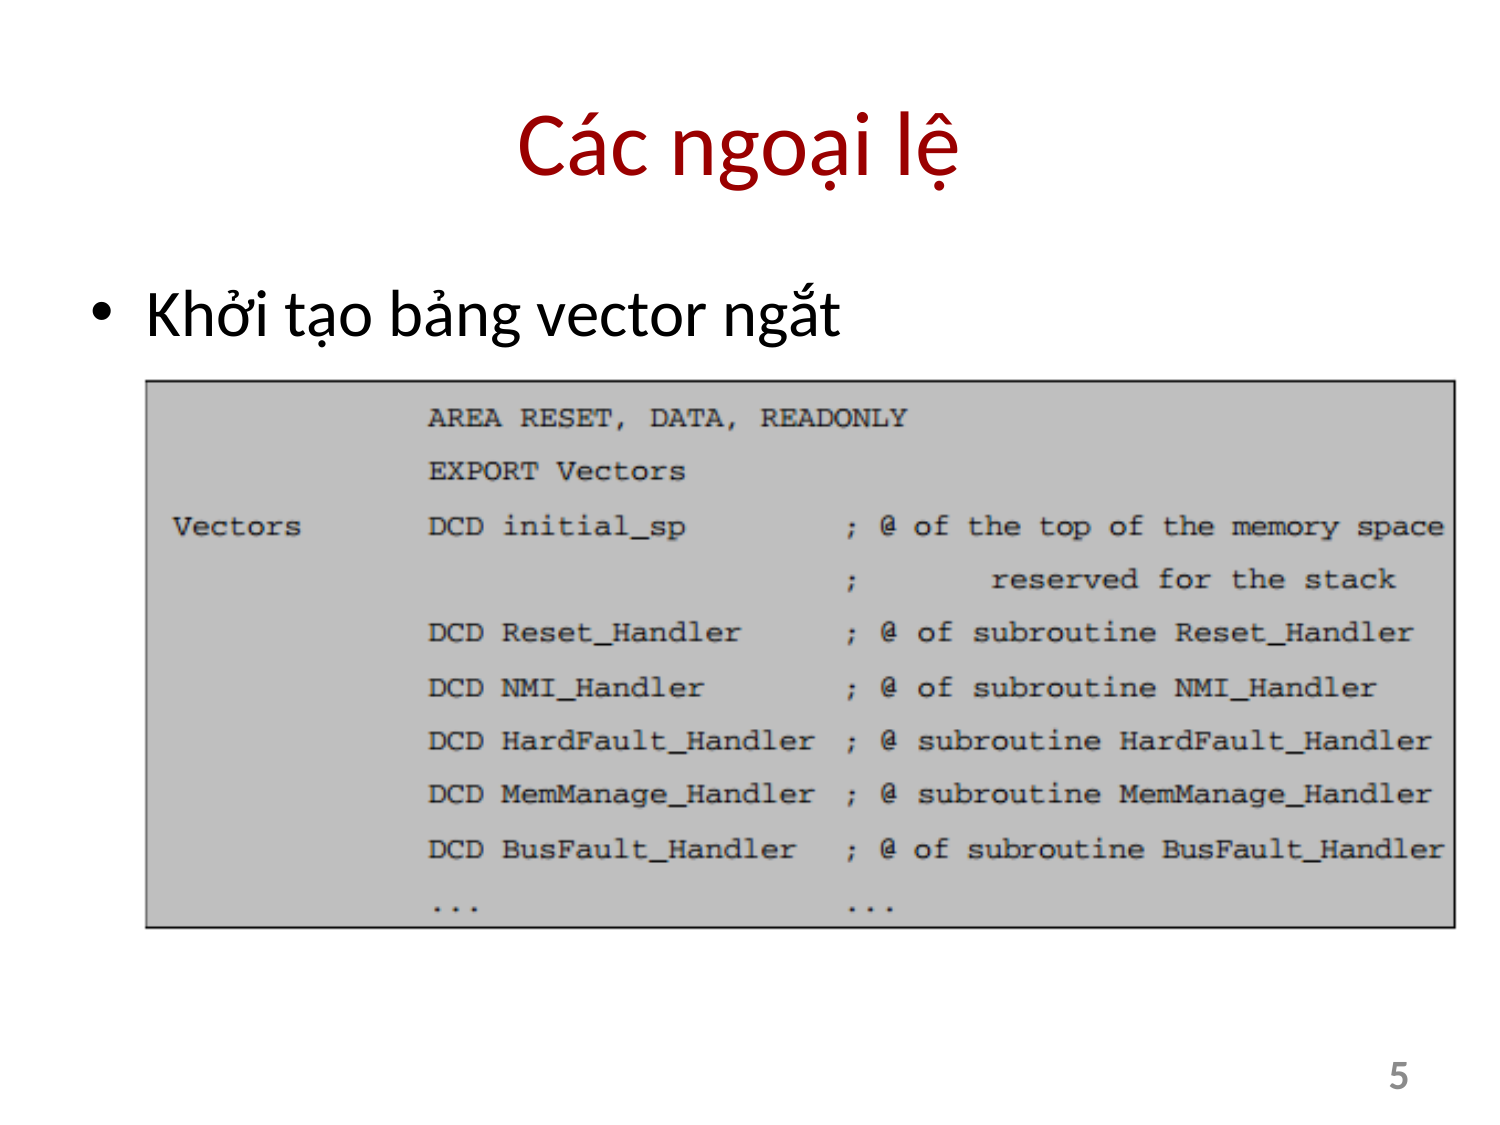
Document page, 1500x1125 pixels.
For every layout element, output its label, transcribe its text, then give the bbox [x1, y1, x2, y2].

title Các ngoại lệ [75, 45, 1425, 233]
picture [137, 374, 1463, 937]
list Khởi tạo bảng vector ngắt [75, 262, 1425, 1005]
slide_number 5 [1074, 1042, 1425, 1103]
